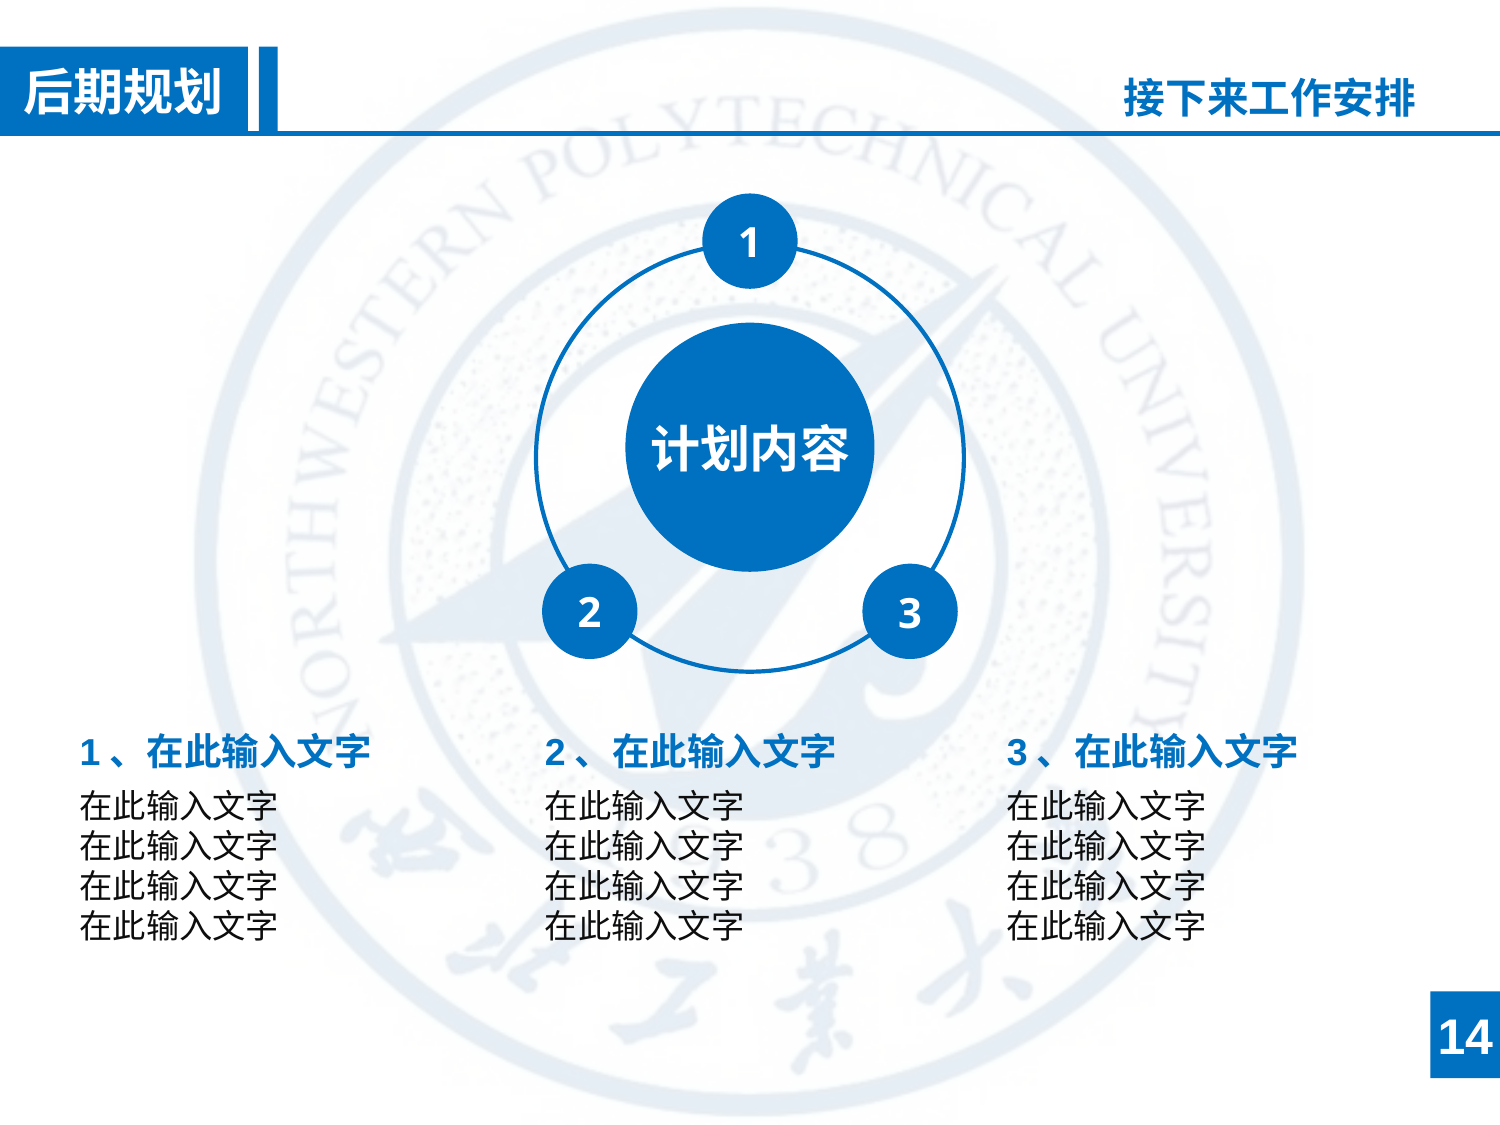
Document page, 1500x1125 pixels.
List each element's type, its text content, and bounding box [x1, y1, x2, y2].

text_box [530, 720, 970, 955]
text_box 接下来工作安排 [833, 64, 1431, 130]
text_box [992, 720, 1432, 955]
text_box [64, 720, 505, 955]
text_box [0, 46, 278, 133]
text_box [1405, 991, 1500, 1079]
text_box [535, 193, 964, 672]
